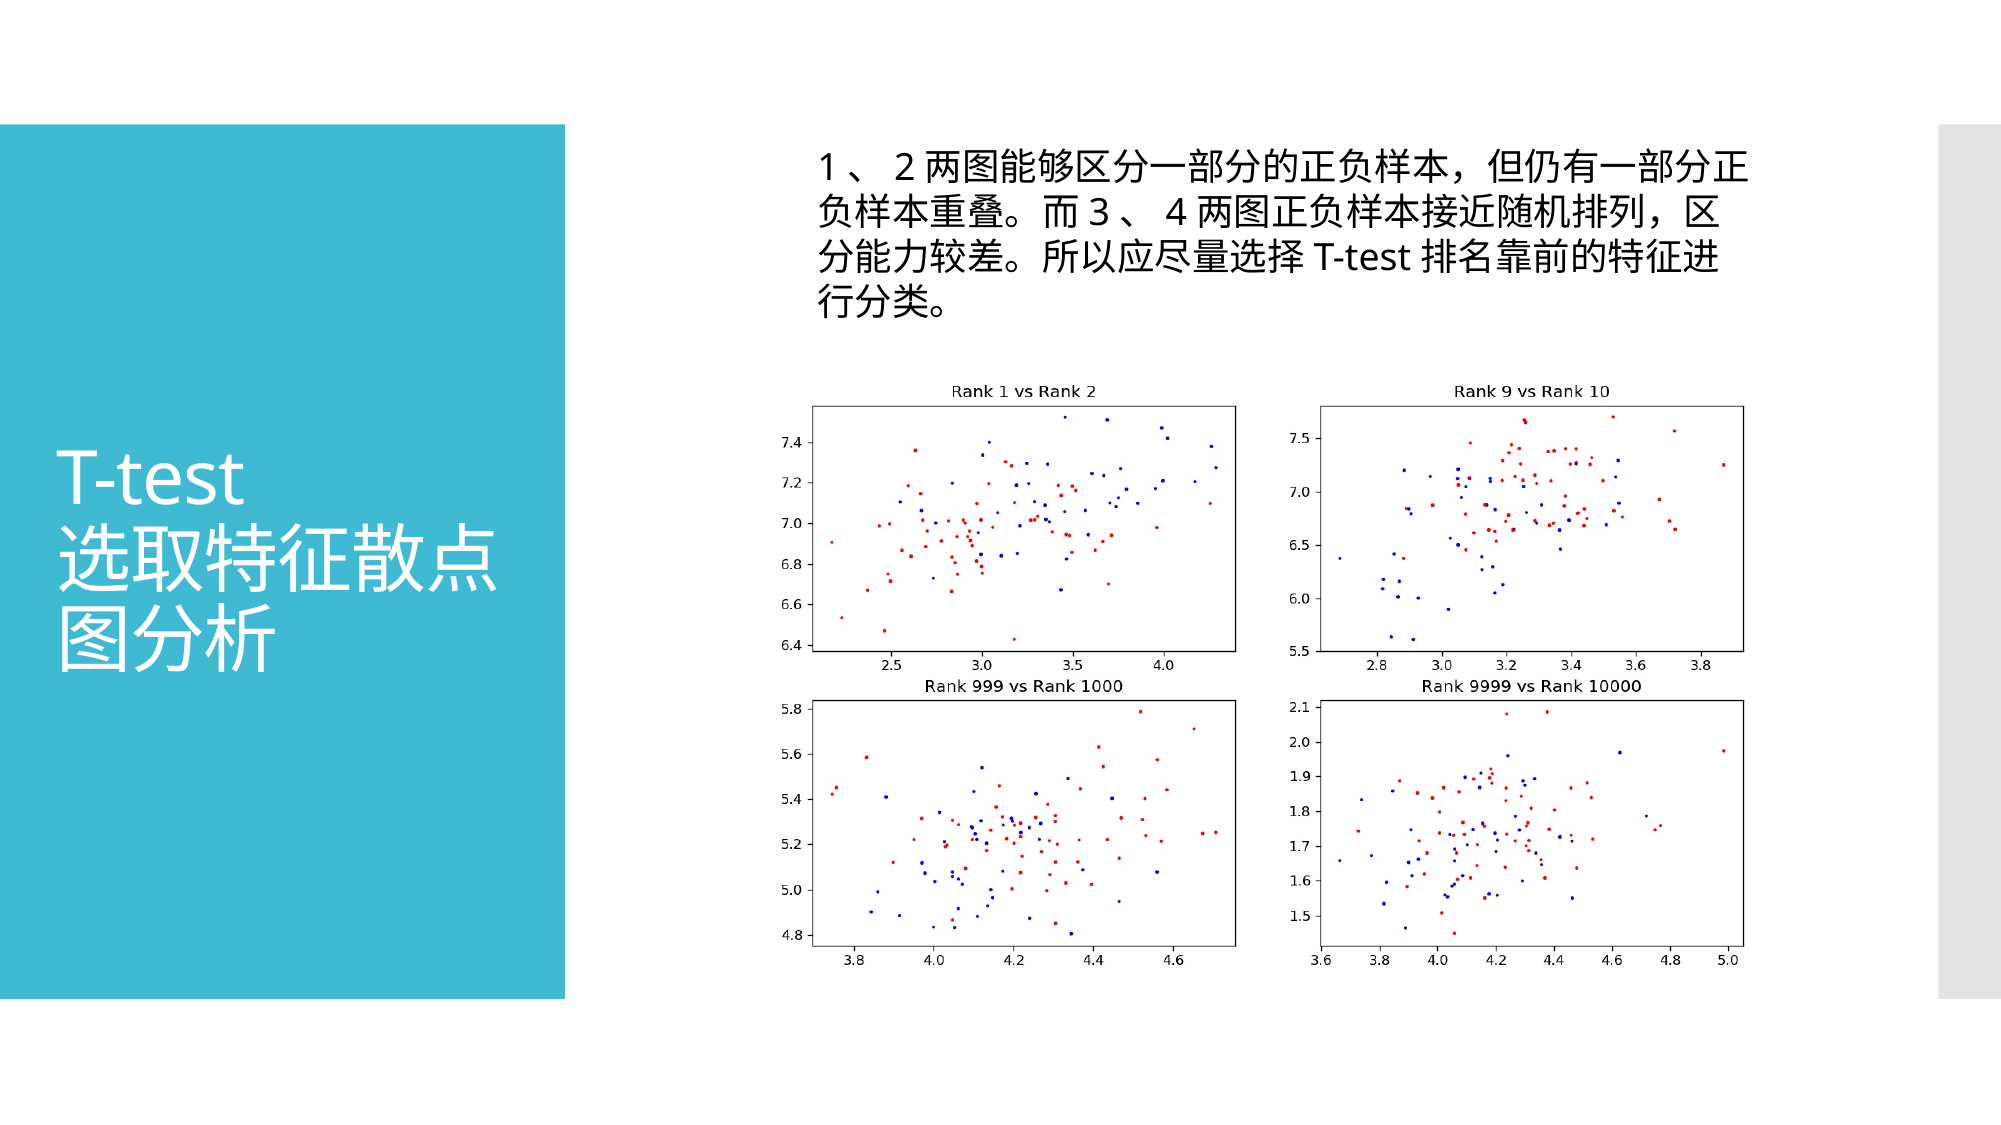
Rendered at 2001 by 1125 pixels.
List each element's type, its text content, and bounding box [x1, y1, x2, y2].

title T-test 选取特征散点图分析 [41, 184, 525, 940]
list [662, 321, 1863, 1022]
text_box 1、2两图能够区分一部分的正负样本，但仍有一部分正负样本重叠。而3、4两图正负样本接近随机排列，区分能力较差。所以应尽量选择T-test排名靠前的特征进行分类。 [802, 136, 1766, 321]
